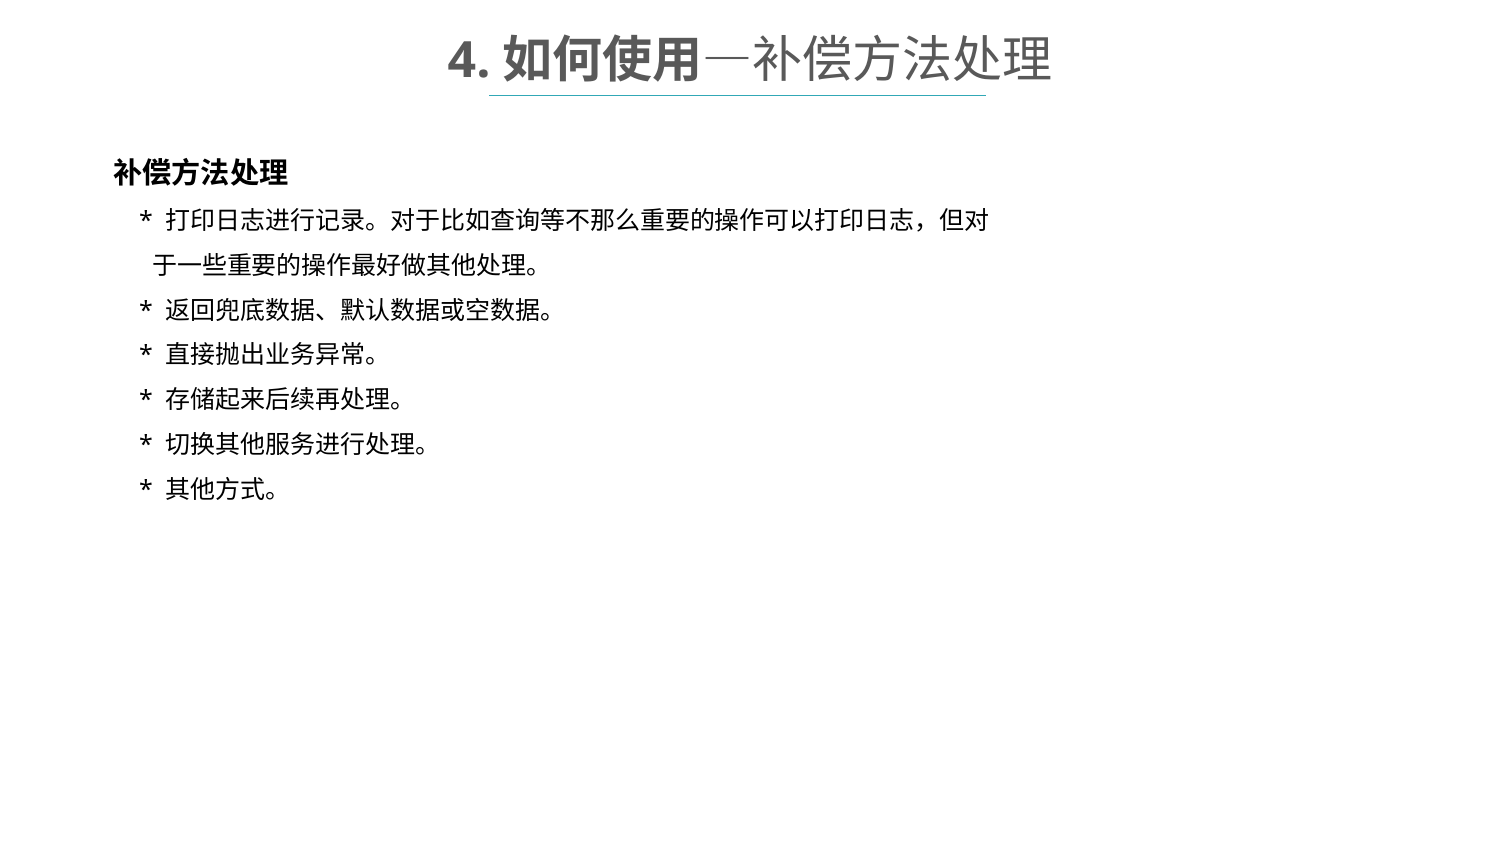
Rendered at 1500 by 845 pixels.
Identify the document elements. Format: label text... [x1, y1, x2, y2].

text_box 4.如何使用—补偿方法处理 [432, 20, 1068, 96]
text_box 补偿方法处理 * 打印日志进行记录。对于比如查询等不那么重要的操作可以打印日志，但对 于一些重要的操作最好做其他处理。 * 返回兜底数据、默认数据或空数据。 * 直接抛出业务异常。 * 存储起来后续再处理。 * 切换其他服务进行处理。 * 其他方式。 [98, 129, 1057, 546]
